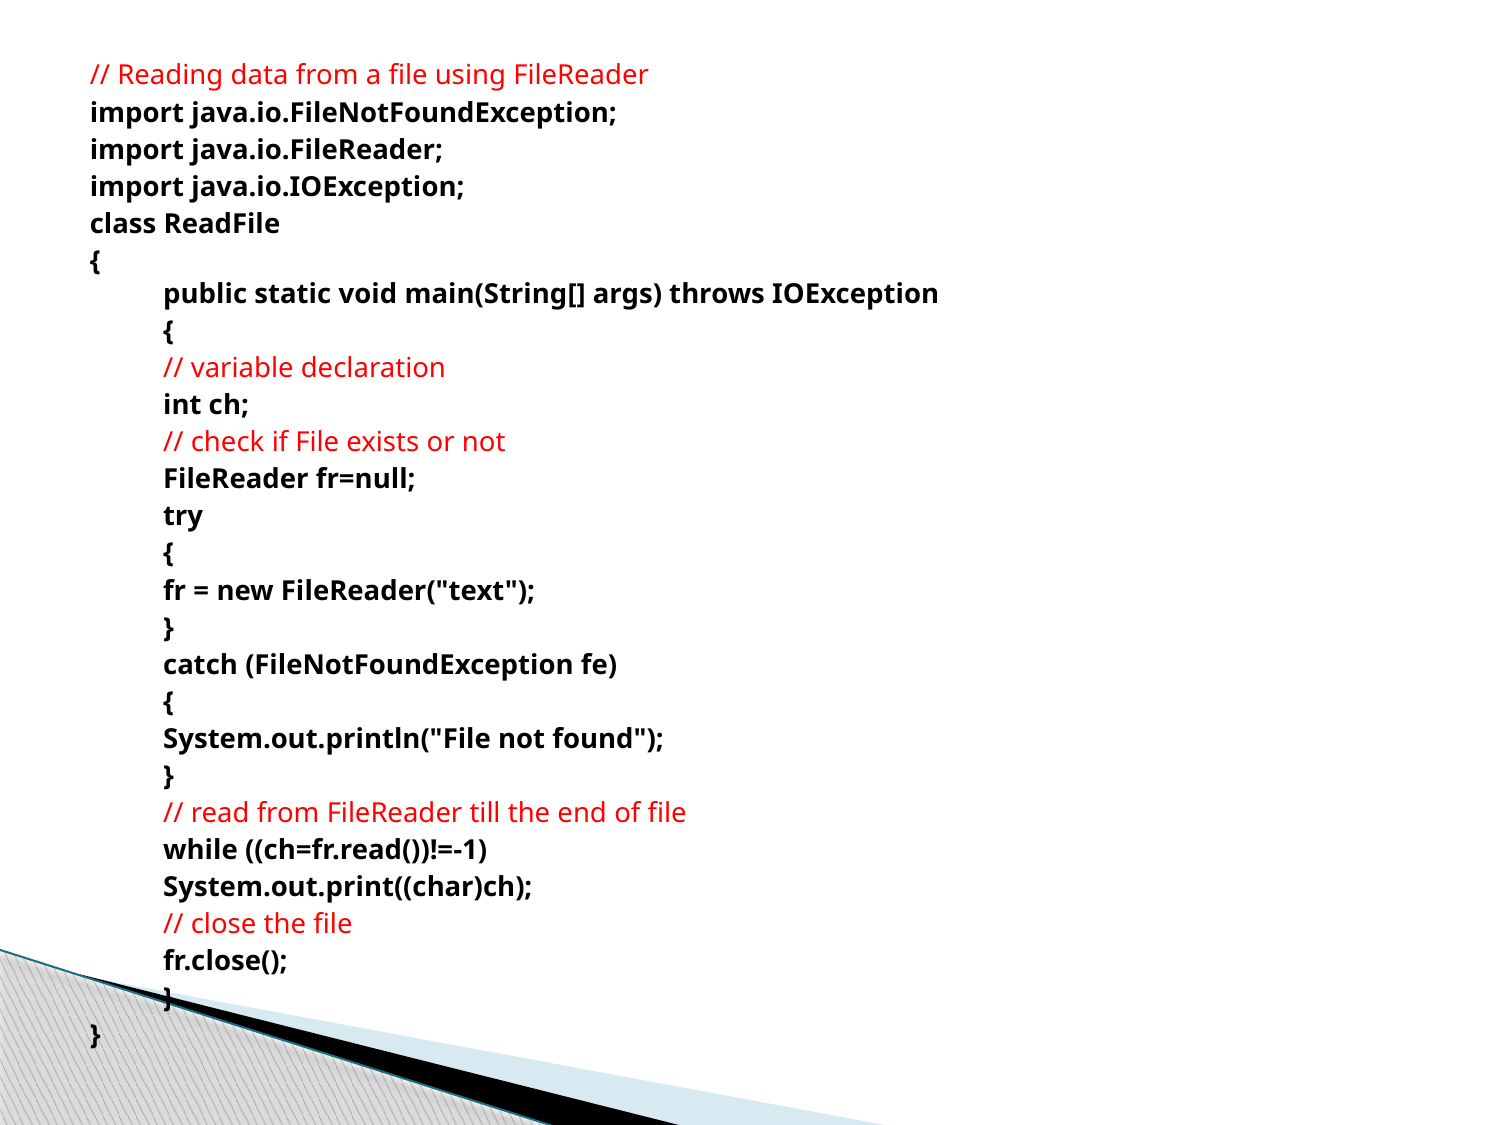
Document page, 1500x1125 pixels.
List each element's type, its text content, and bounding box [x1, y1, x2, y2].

list // Reading data from a file using FileReader import java.io.FileNotFoundException; import java.io.FileReader; import java.io.IOException; class ReadFile { public static void main(String[] args) throws IOException { // variable declaration int ch; // check if File exists or not FileReader fr=null; try { fr = new FileReader("text"); } catch (FileNotFoundException fe) { System.out.println("File not found"); } // read from FileReader till the end of file while ((ch=fr.read())!=-1) System.out.print((char)ch); // close the file fr.close(); } } [75, 50, 1425, 1075]
